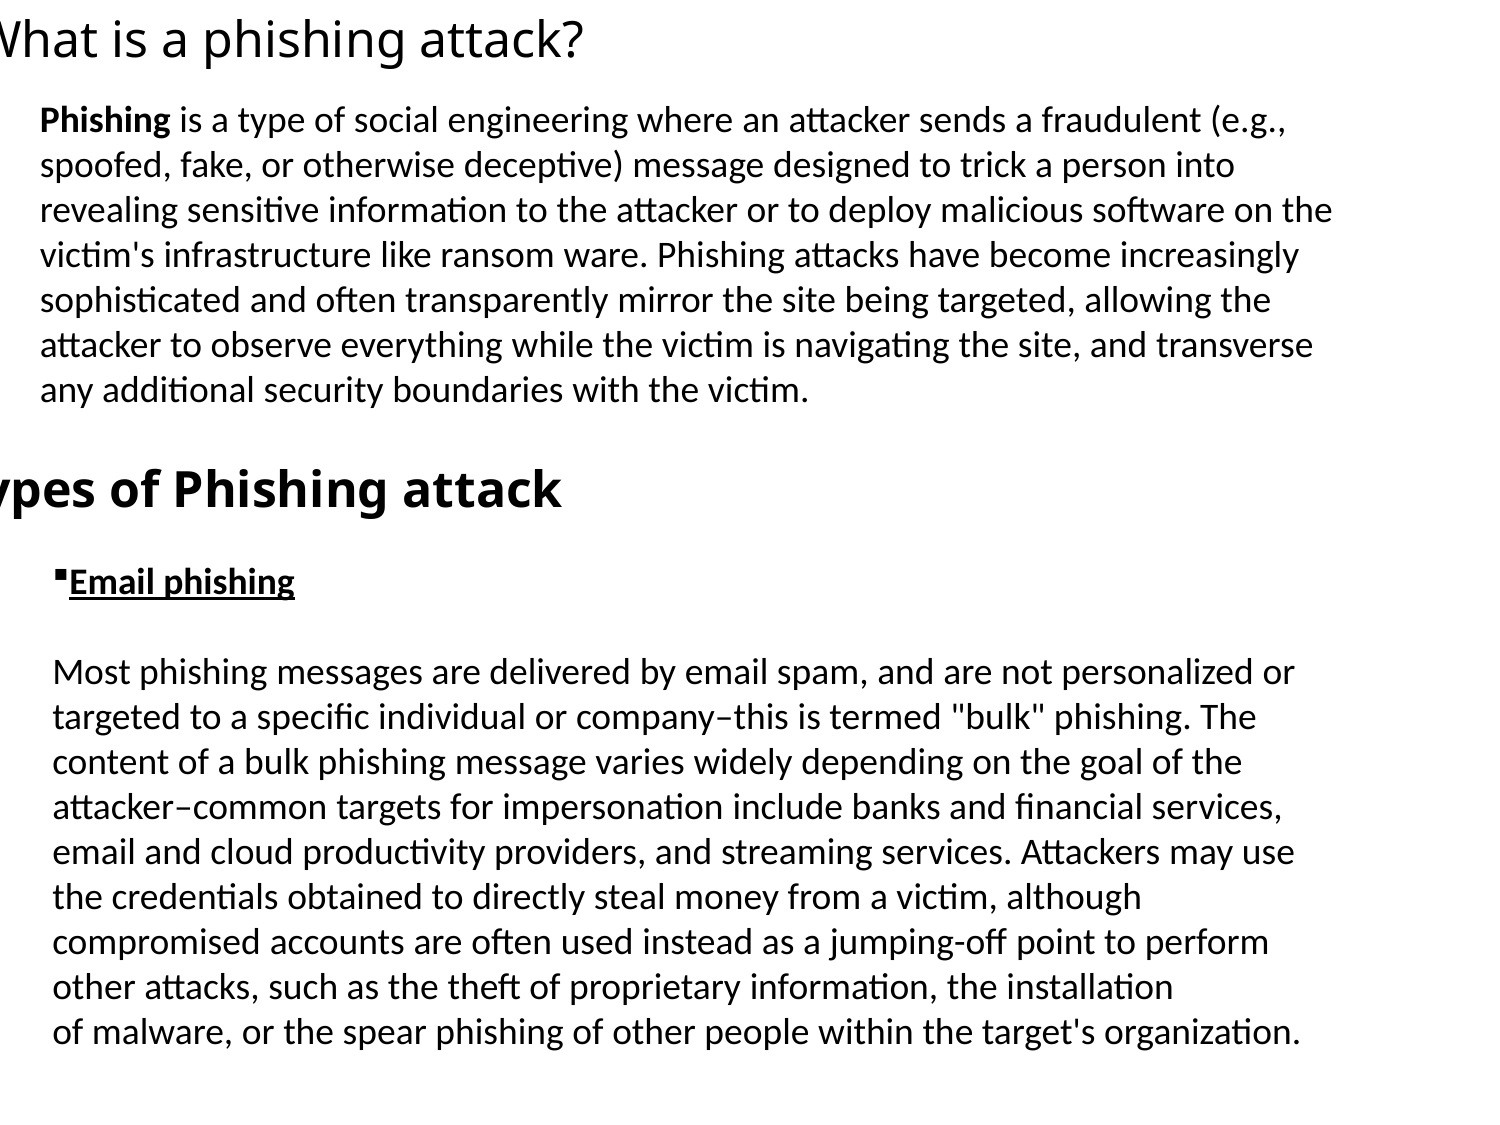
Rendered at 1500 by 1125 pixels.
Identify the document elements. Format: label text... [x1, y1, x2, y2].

text_box Phishing is a type of social engineering where an attacker sends a fraudulent (e.g., spoofed, fake, or otherwise deceptive) message designed to trick a person into revealing sensitive information to the attacker or to deploy malicious software on the victim's infrastructure like ransom ware. Phishing attacks have become increasingly sophisticated and often transparently mirror the site being targeted, allowing the attacker to observe everything while the victim is navigating the site, and transverse any additional security boundaries with the victim. [24, 87, 1350, 418]
text_box Types of Phishing attack [0, 449, 579, 525]
text_box What is a phishing attack? [0, 0, 600, 75]
text_box Email phishing Most phishing messages are delivered by email spam, and are not personalized or targeted to a specific individual or company–this is termed "bulk" phishing. The content of a bulk phishing message varies widely depending on the goal of the attacker–common targets for impersonation include banks and financial services, email and cloud productivity providers, and streaming services. Attackers may use the credentials obtained to directly steal money from a victim, although compromised accounts are often used instead as a jumping-off point to perform other attacks, such as the theft of proprietary information, the installation of malware, or the spear phishing of other people within the target's organization. [37, 549, 1350, 1105]
